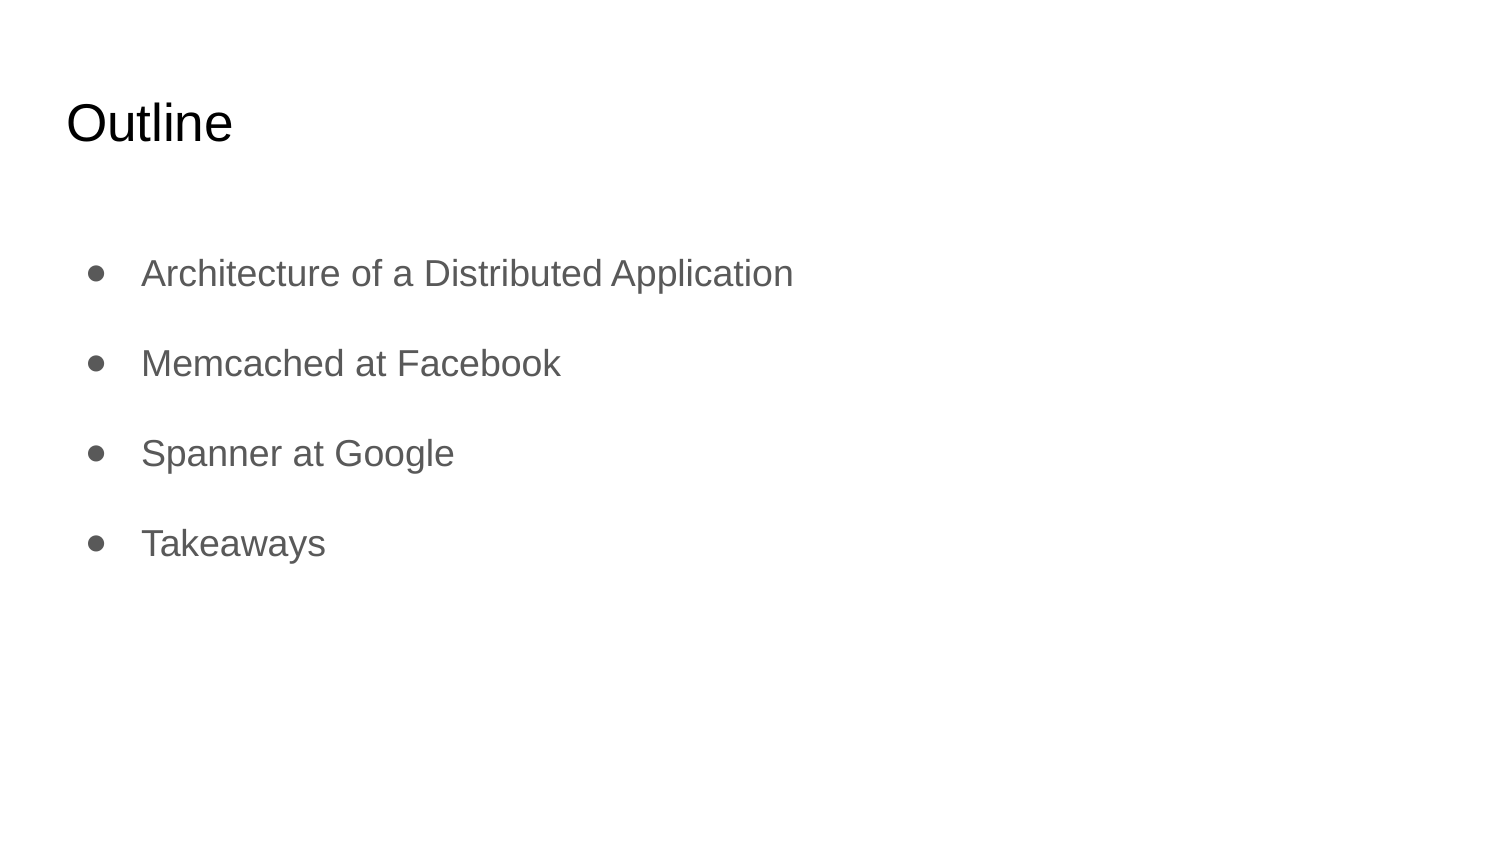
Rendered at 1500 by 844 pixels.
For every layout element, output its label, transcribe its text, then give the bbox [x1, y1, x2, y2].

title Outline [51, 72, 1449, 167]
list Architecture of a Distributed Application Memcached at Facebook Spanner at Google Takeaways [51, 189, 1449, 750]
